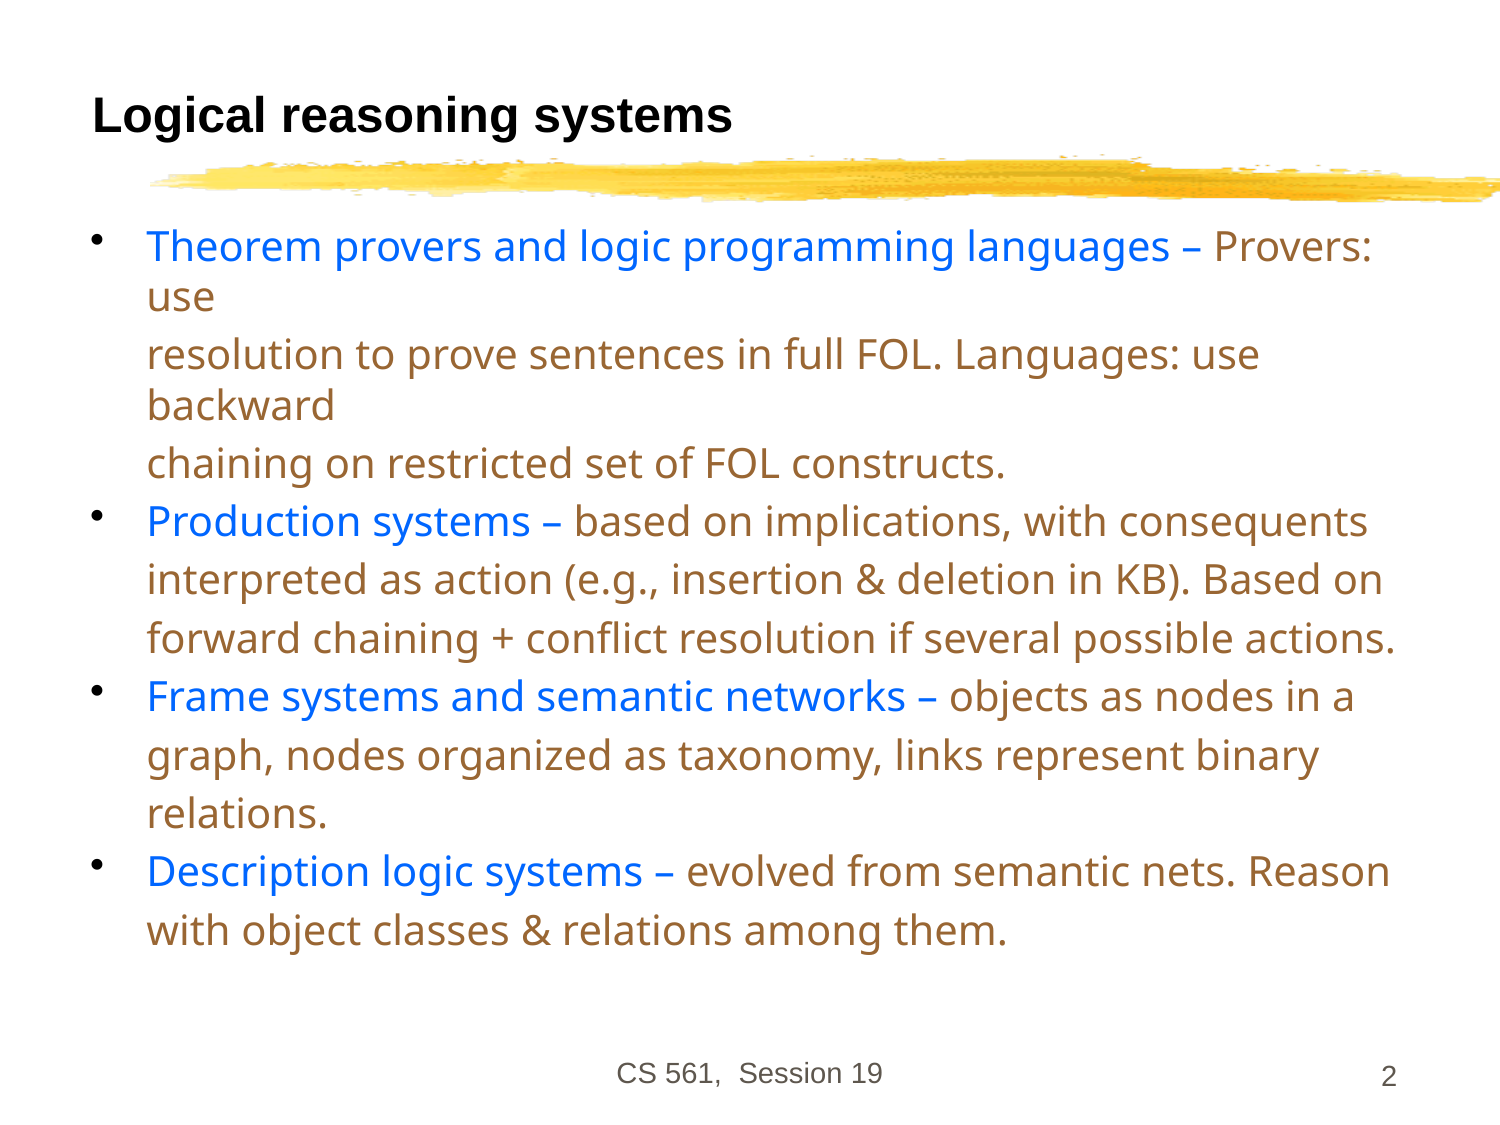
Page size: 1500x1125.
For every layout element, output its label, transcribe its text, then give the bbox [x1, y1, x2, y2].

slide_number 2 [1099, 1024, 1413, 1101]
footer CS 561, Session 19 [512, 1021, 988, 1098]
list Theorem provers and logic programming languages – Provers: use resolution to prove sentences in full FOL. Languages: use backward chaining on restricted set of FOL constructs. Production systems – based on implications, with consequents interpreted as action (e.g., insertion & deletion in KB). Based on forward chaining + conflict resolution if several possible actions. Frame systems and semantic networks – objects as nodes in a graph, nodes organized as taxonomy, links represent binary relations. Description logic systems – evolved from semantic nets. Reason with object classes & relations among them. [74, 212, 1417, 994]
title Logical reasoning systems [76, 37, 1415, 151]
picture [150, 149, 1500, 213]
